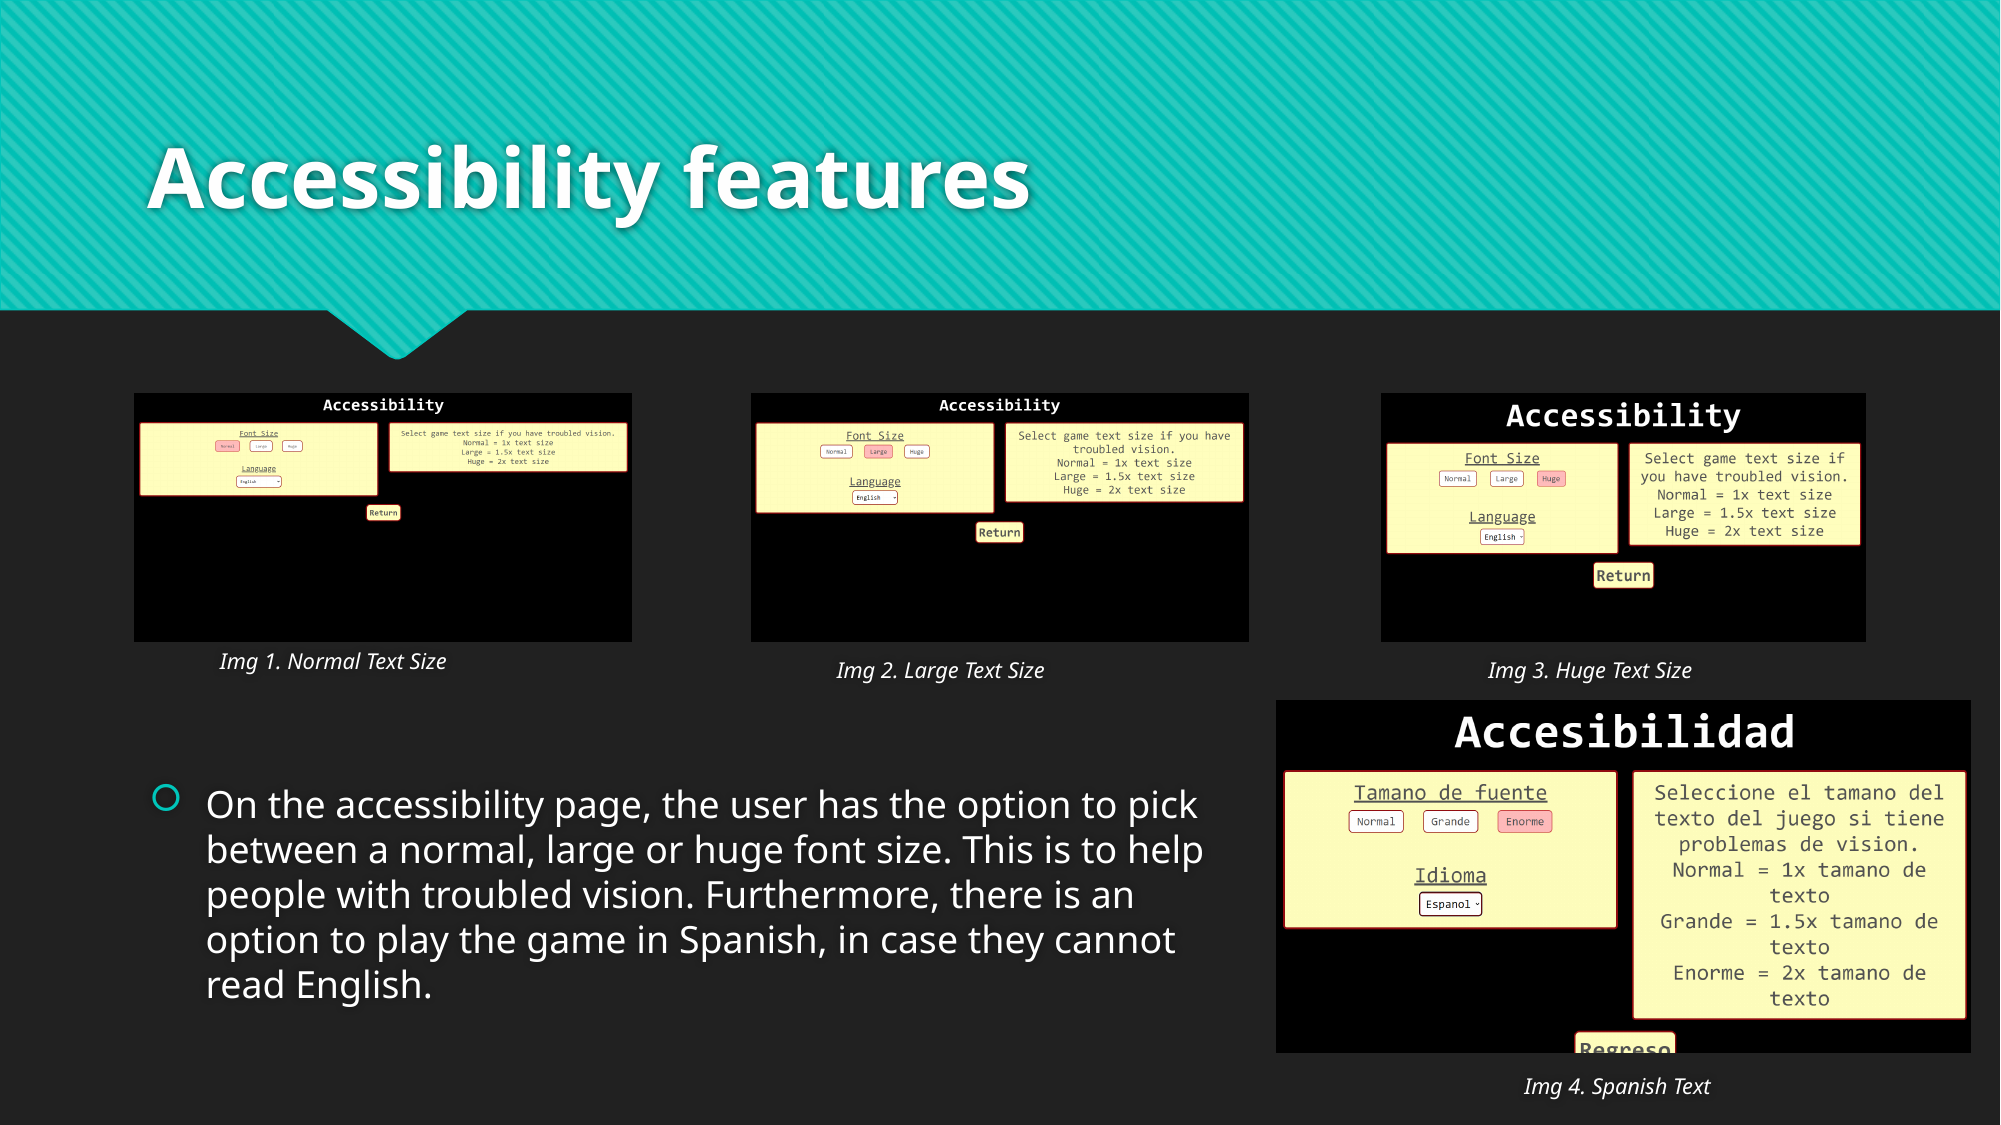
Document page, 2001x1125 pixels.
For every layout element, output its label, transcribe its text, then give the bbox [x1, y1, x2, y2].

picture [1276, 700, 1972, 1053]
picture [751, 393, 1249, 642]
title Accessibility features [132, 73, 1868, 233]
picture [1381, 393, 1866, 642]
text_box Img 3. Huge Text Size [1473, 642, 1830, 700]
list On the accessibility page, the user has the option to pick between a normal, large or huge font size. This is to help people with troubled vision. Furthermore, there is an option to play the game in Spanish, in case they cannot read English. [134, 717, 1229, 1070]
picture [133, 393, 632, 642]
text_box Img 4. Spanish Text [1509, 1053, 1866, 1125]
text_box Img 2. Large Text Size [821, 642, 1179, 709]
text_box Img 1. Normal Text Size [204, 642, 562, 700]
